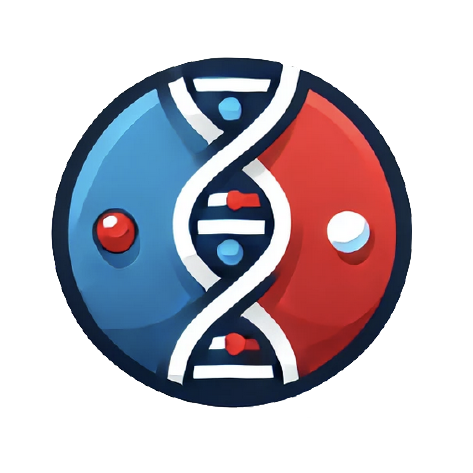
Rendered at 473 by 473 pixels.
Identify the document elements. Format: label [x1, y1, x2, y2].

picture [9, 35, 432, 418]
